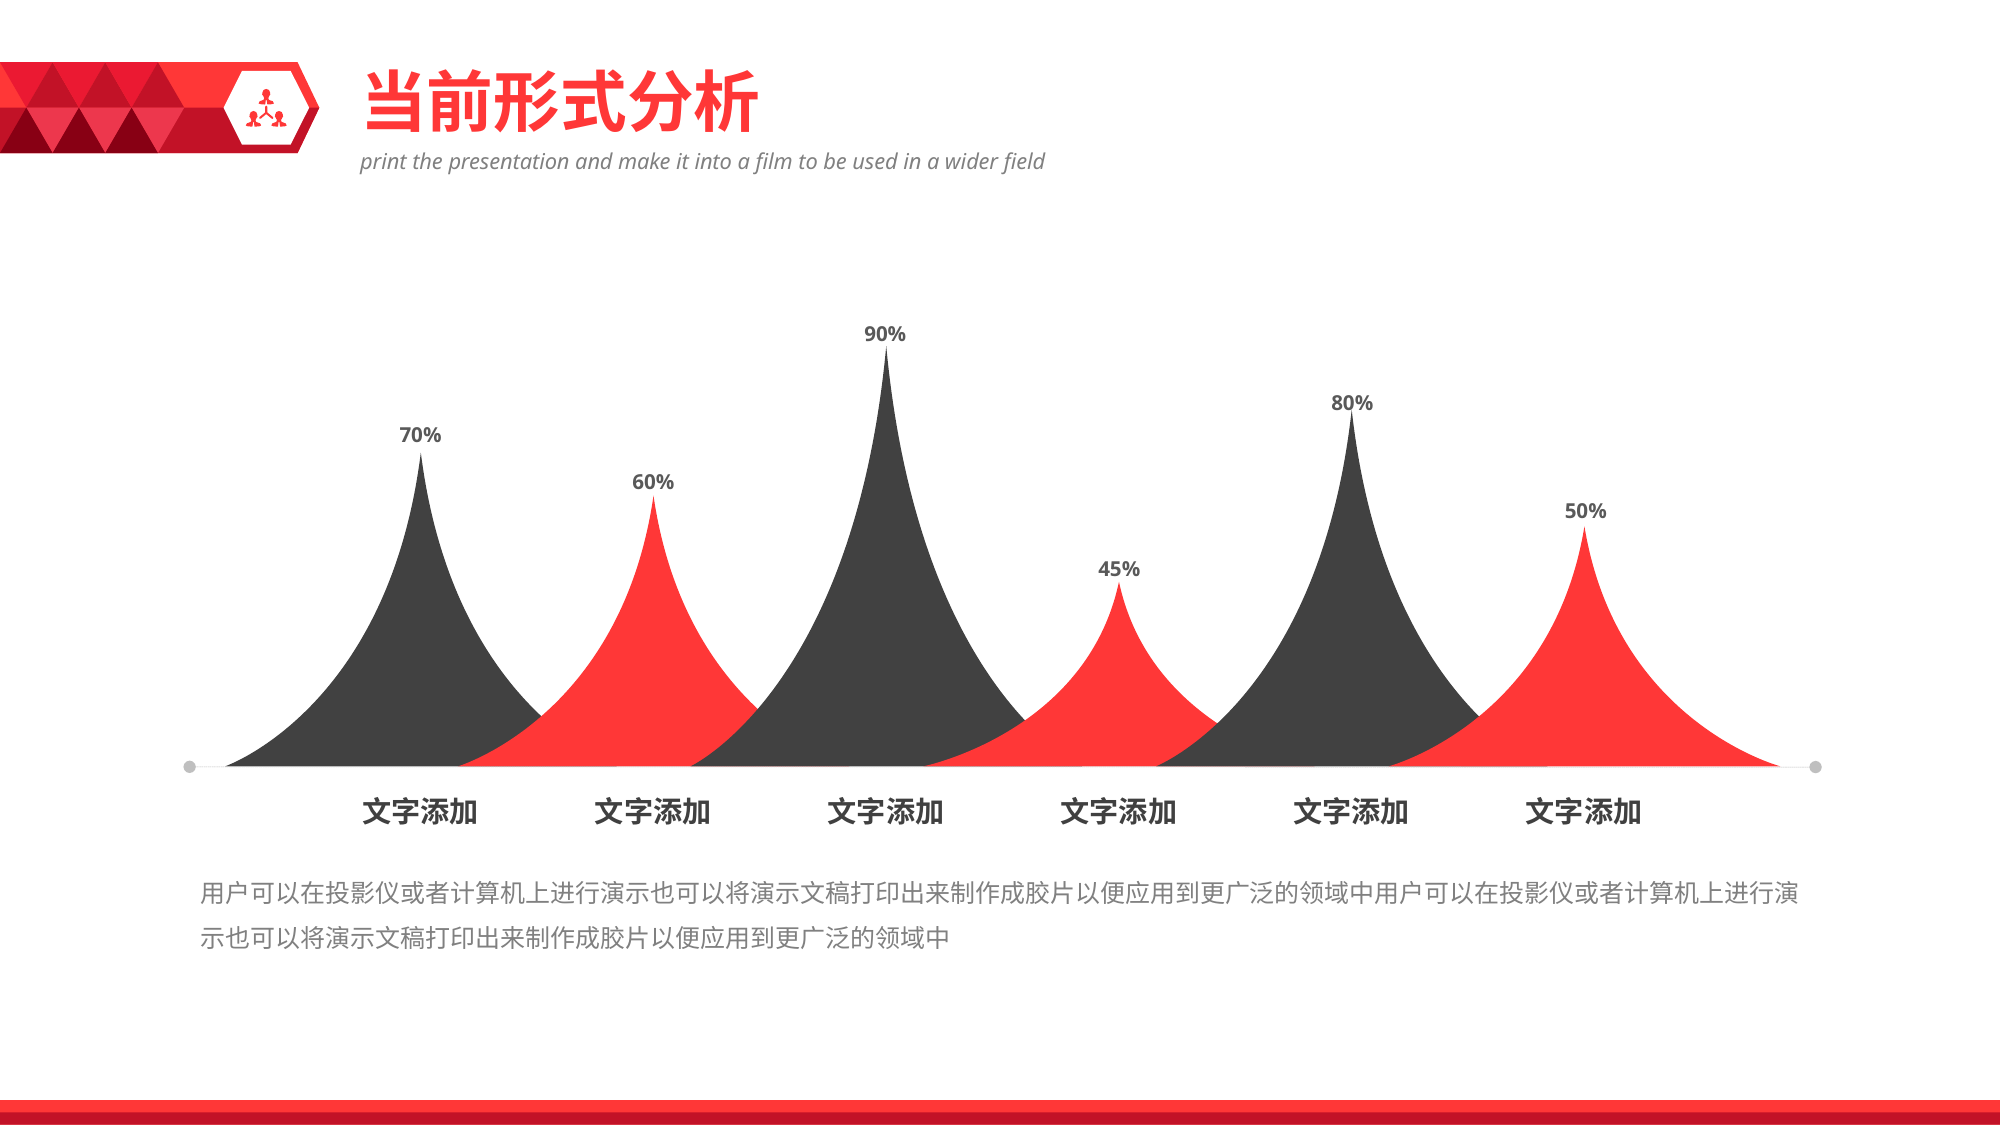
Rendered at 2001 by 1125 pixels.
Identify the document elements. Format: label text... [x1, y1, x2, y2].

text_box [189, 311, 1816, 768]
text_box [345, 52, 1148, 180]
text_box 文字添加 [548, 778, 759, 836]
text_box 文字添加 [1247, 778, 1457, 836]
text_box 文字添加 [1479, 778, 1689, 836]
text_box 文字添加 [781, 778, 991, 836]
text_box 文字添加 [316, 778, 526, 836]
text_box 文字添加 [1014, 778, 1224, 836]
text_box 用户可以在投影仪或者计算机上进行演示也可以将演示文稿打印出来制作成胶片以便应用到更广泛的领域中用户可以在投影仪或者计算机上进行演示也可以将演示文稿打印出来制作成胶片以便应用到更广泛的领域中 [185, 855, 1816, 960]
